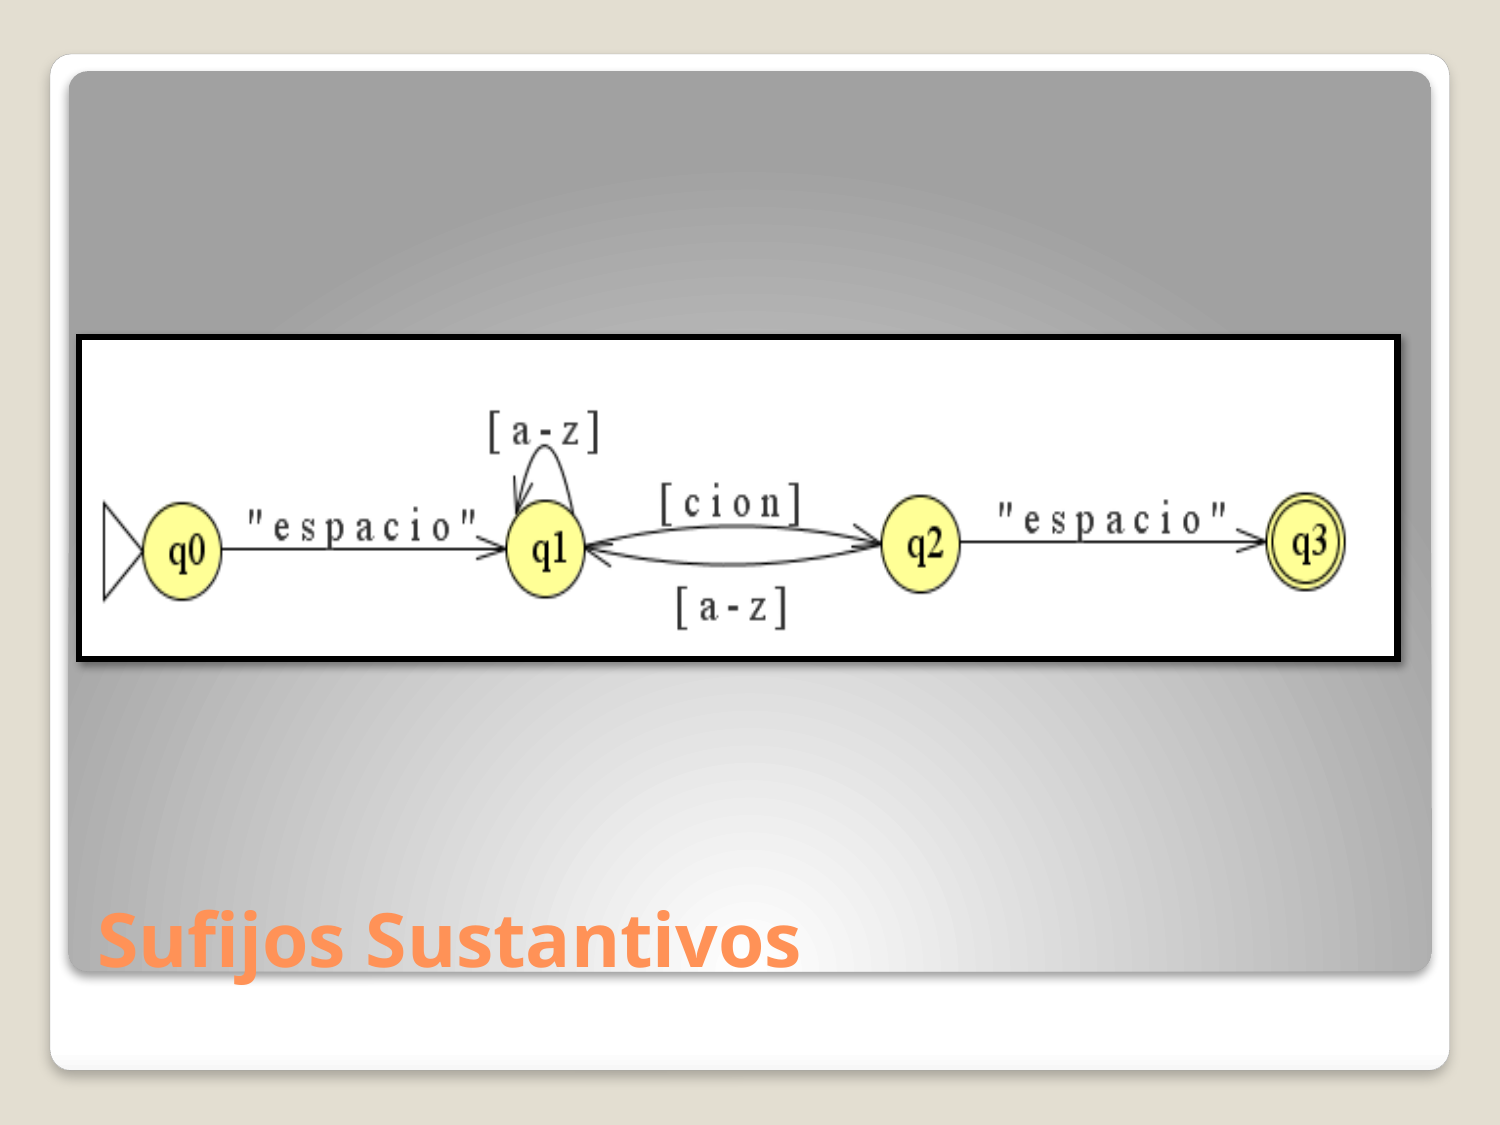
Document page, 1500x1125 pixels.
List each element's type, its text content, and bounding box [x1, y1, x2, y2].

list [81, 339, 1395, 657]
title Sufijos Sustantivos [82, 817, 1425, 990]
